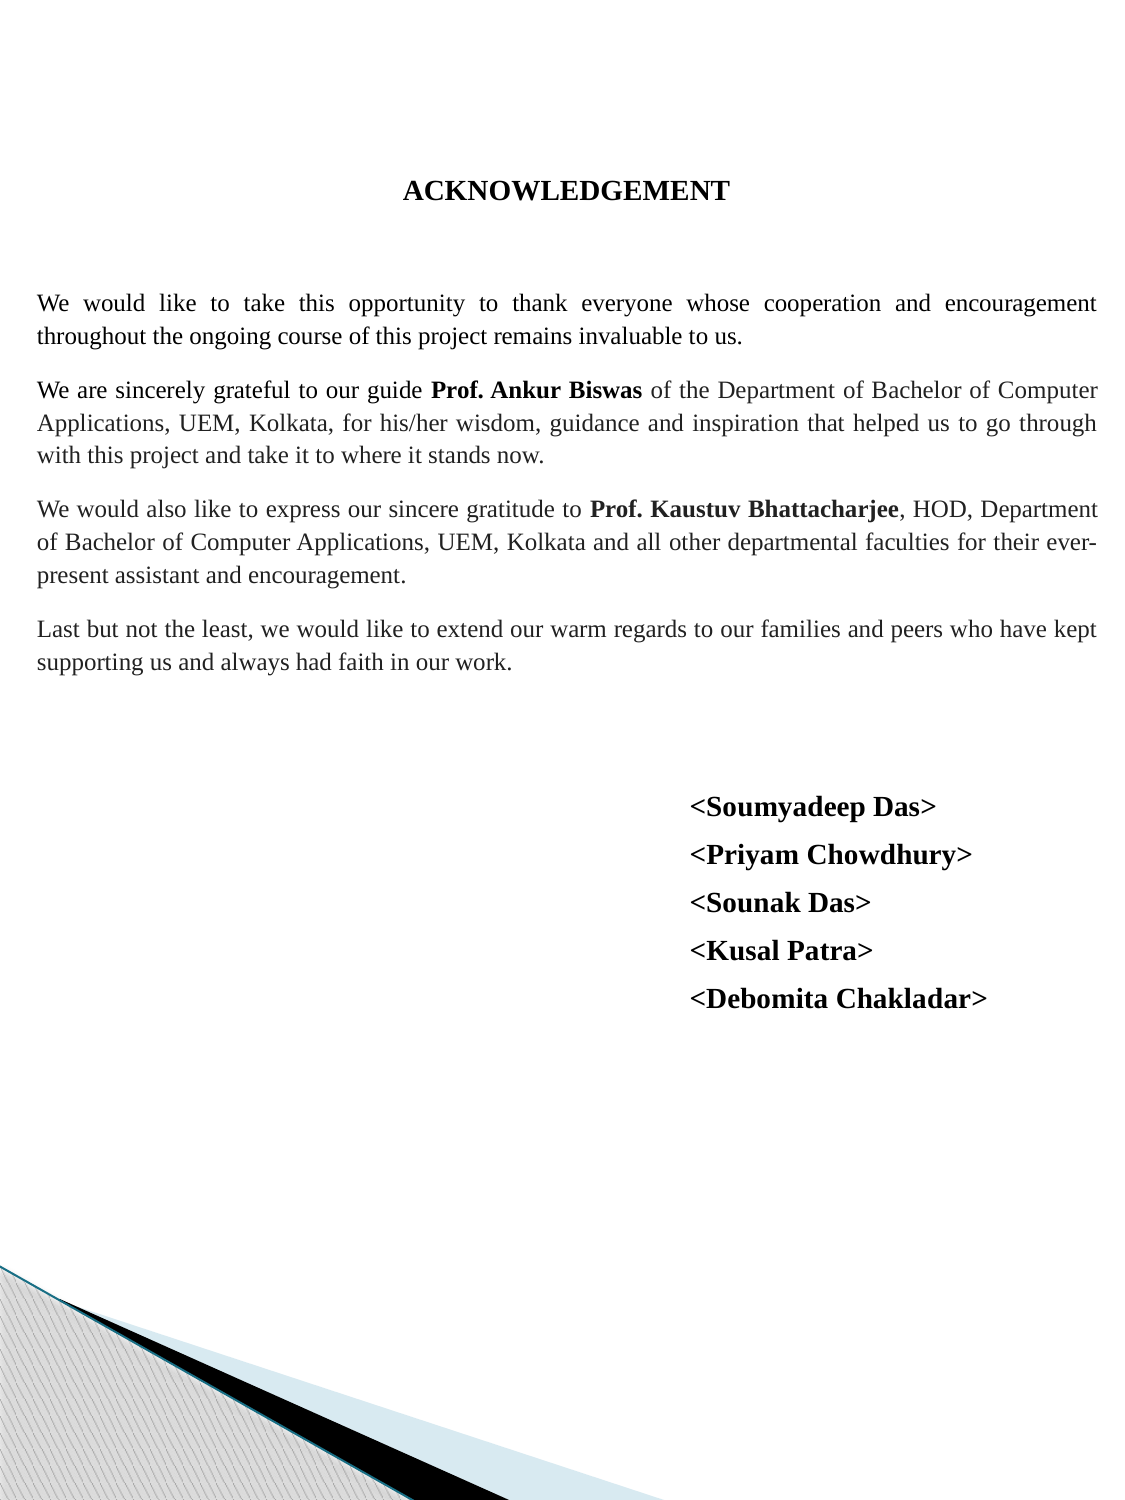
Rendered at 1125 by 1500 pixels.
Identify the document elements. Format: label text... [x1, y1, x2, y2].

text_box ACKNOWLEDGEMENT [400, 171, 733, 206]
text_box We would like to take this opportunity to thank everyone whose cooperation and encouragement throughout the ongoing course of this project remains invaluable to us. We are sincerely grateful to our guide Prof. Ankur Biswas of the Department of Bachelor of Computer Applications, UEM, Kolkata, for his/her wisdom, guidance and inspiration that helped us to go through with this project and take it to where it stands now. We would also like to express our sincere gratitude to Prof. Kaustuv Bhattacharjee, HOD, Department of Bachelor of Computer Applications, UEM, Kolkata and all other departmental faculties for their ever- present assistant and encouragement. Last but not the least, we would like to extend our warm regards to our families and peers who have kept supporting us and always had faith in our work. [34, 283, 1099, 676]
text_box <Soumyadeep Das> <Priyam Chowdhury> <Sounak Das> <Kusal Patra> <Debomita Chakladar> [687, 787, 1059, 1015]
